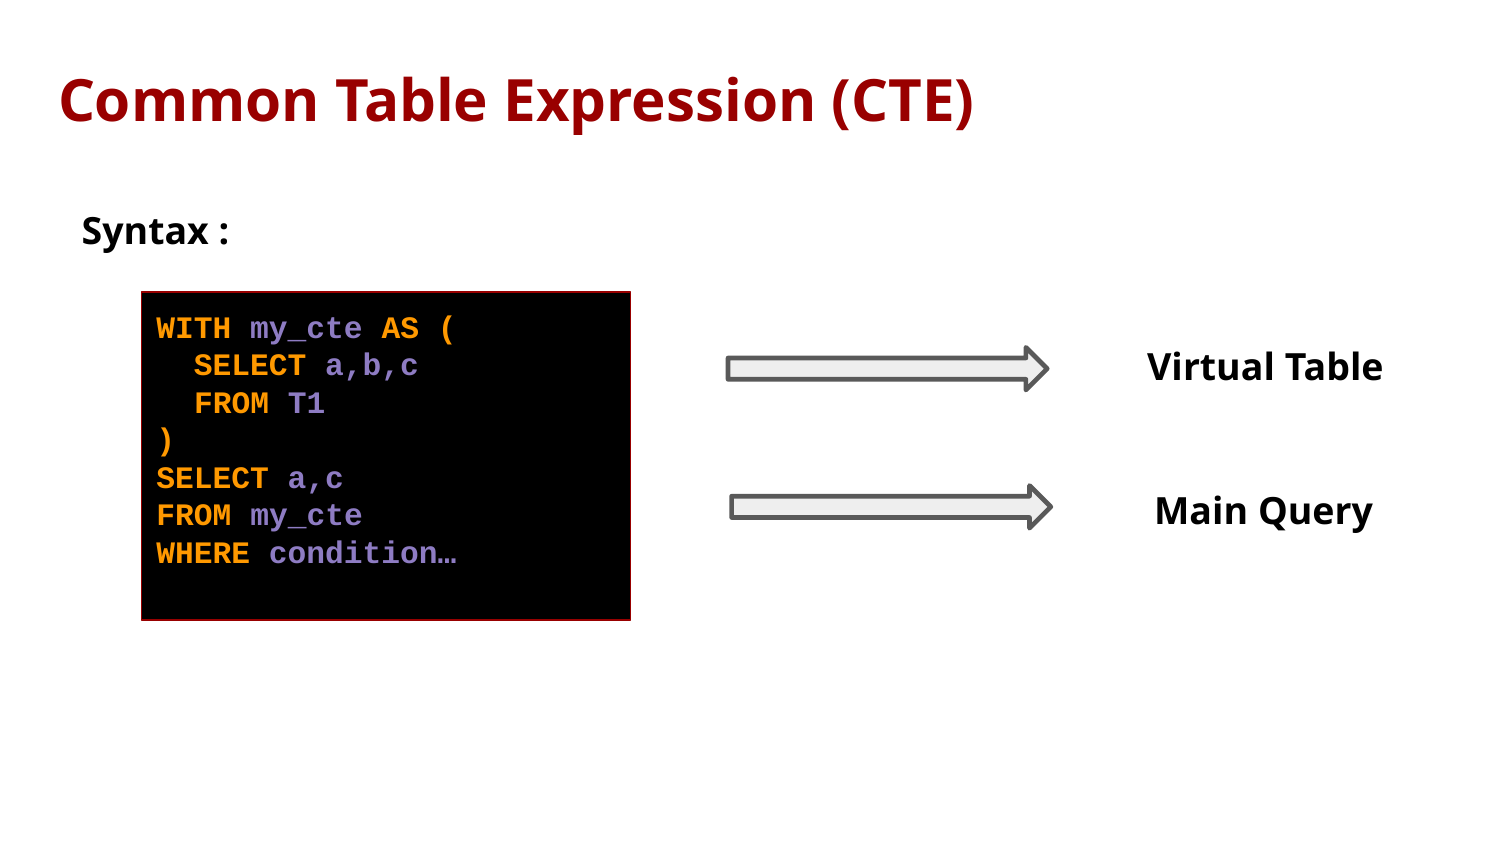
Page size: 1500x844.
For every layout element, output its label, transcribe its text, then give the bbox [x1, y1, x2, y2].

text_box WITH my_cte AS ( SELECT a,b,c FROM T1 ) SELECT a,c FROM my_cte WHERE condition… [141, 292, 631, 621]
text_box Syntax : [66, 192, 344, 258]
text_box Main Query [1139, 472, 1434, 542]
text_box Common Table Expression (CTE) [43, 48, 1473, 152]
text_box Virtual Table [1132, 327, 1485, 404]
text_box [728, 347, 1048, 391]
text_box [731, 485, 1051, 529]
